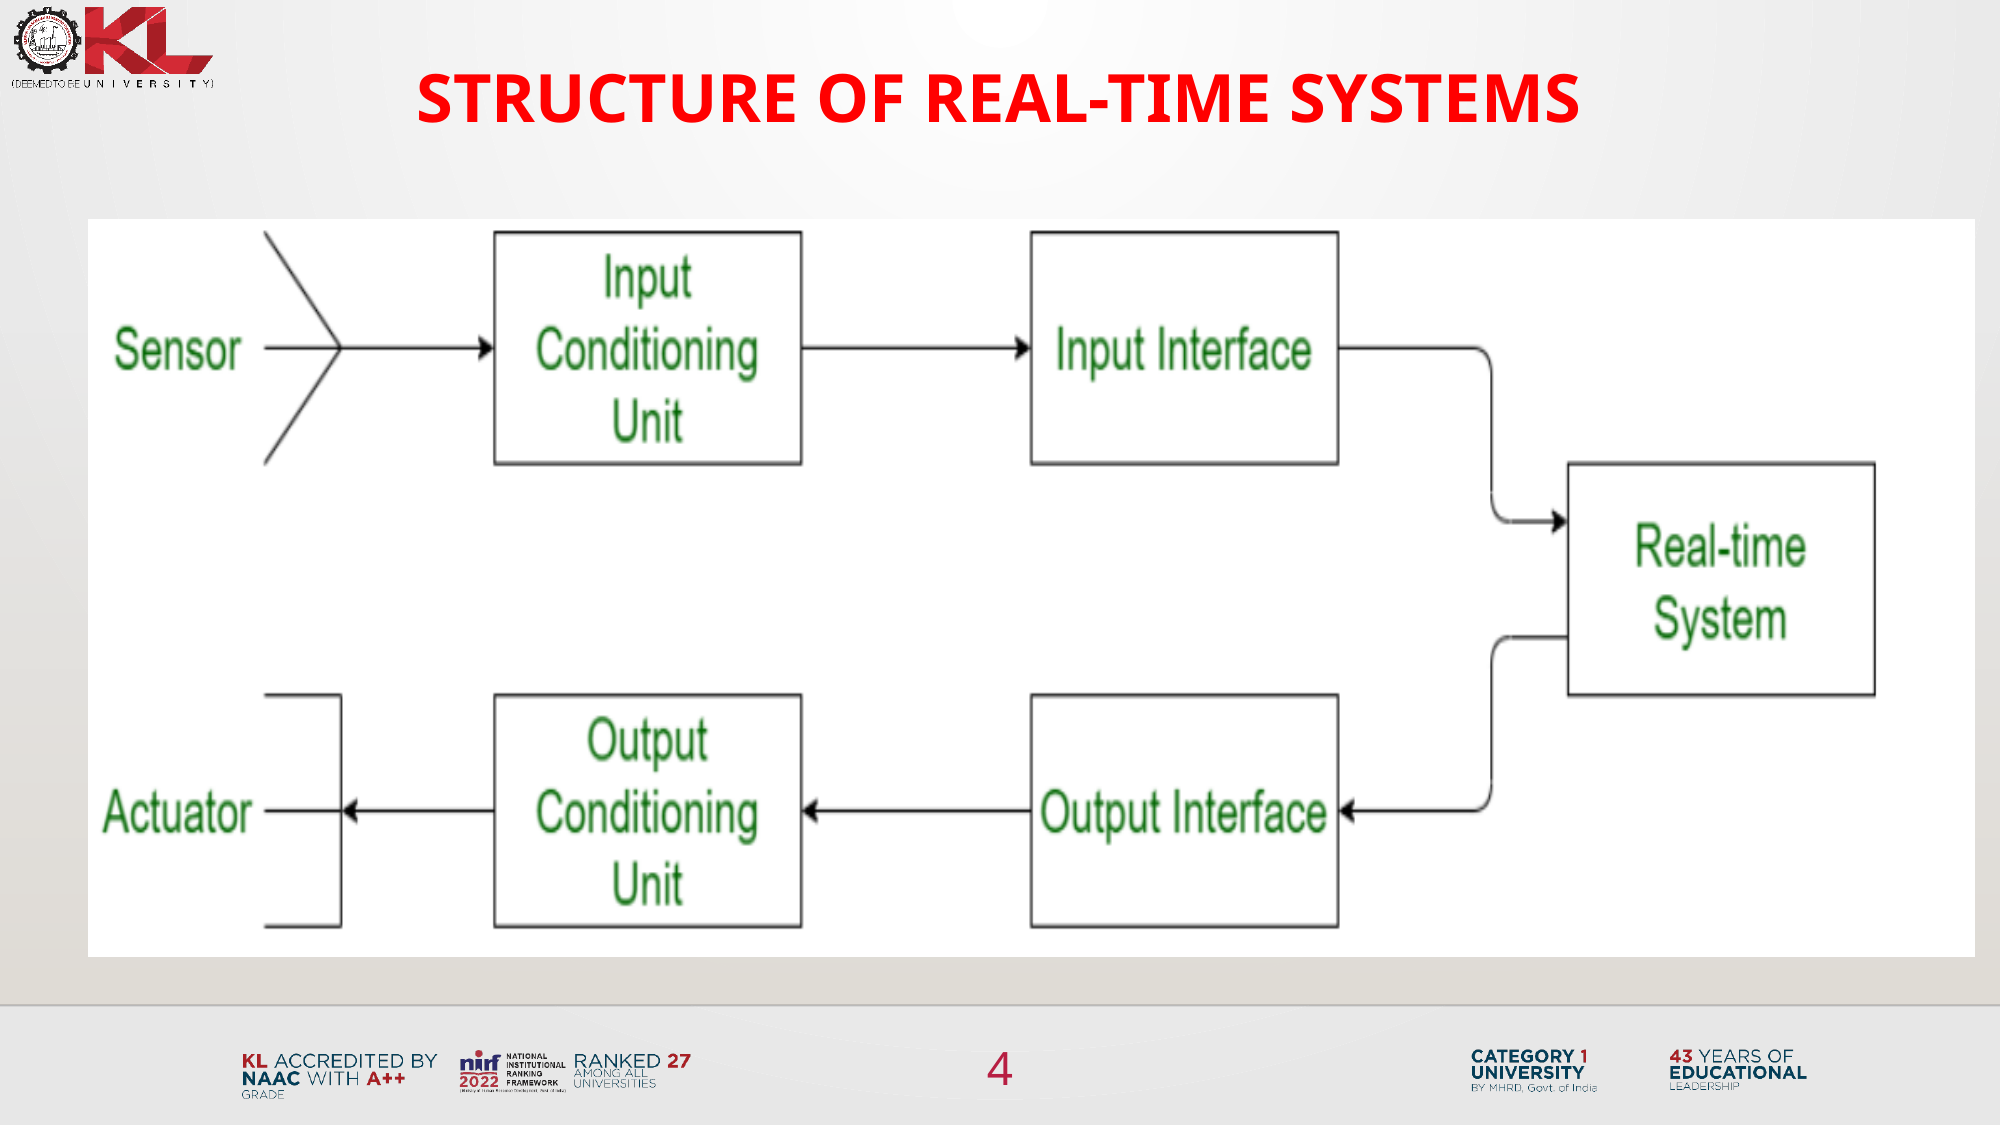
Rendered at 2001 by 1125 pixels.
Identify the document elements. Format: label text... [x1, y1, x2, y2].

text_box STRUCTURE OF REAL-TIME SYSTEMS [401, 48, 1790, 144]
picture [238, 1045, 716, 1103]
picture [1447, 1045, 1814, 1101]
picture [12, 5, 213, 88]
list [88, 219, 1975, 957]
slide_number 4 [933, 1031, 1067, 1115]
